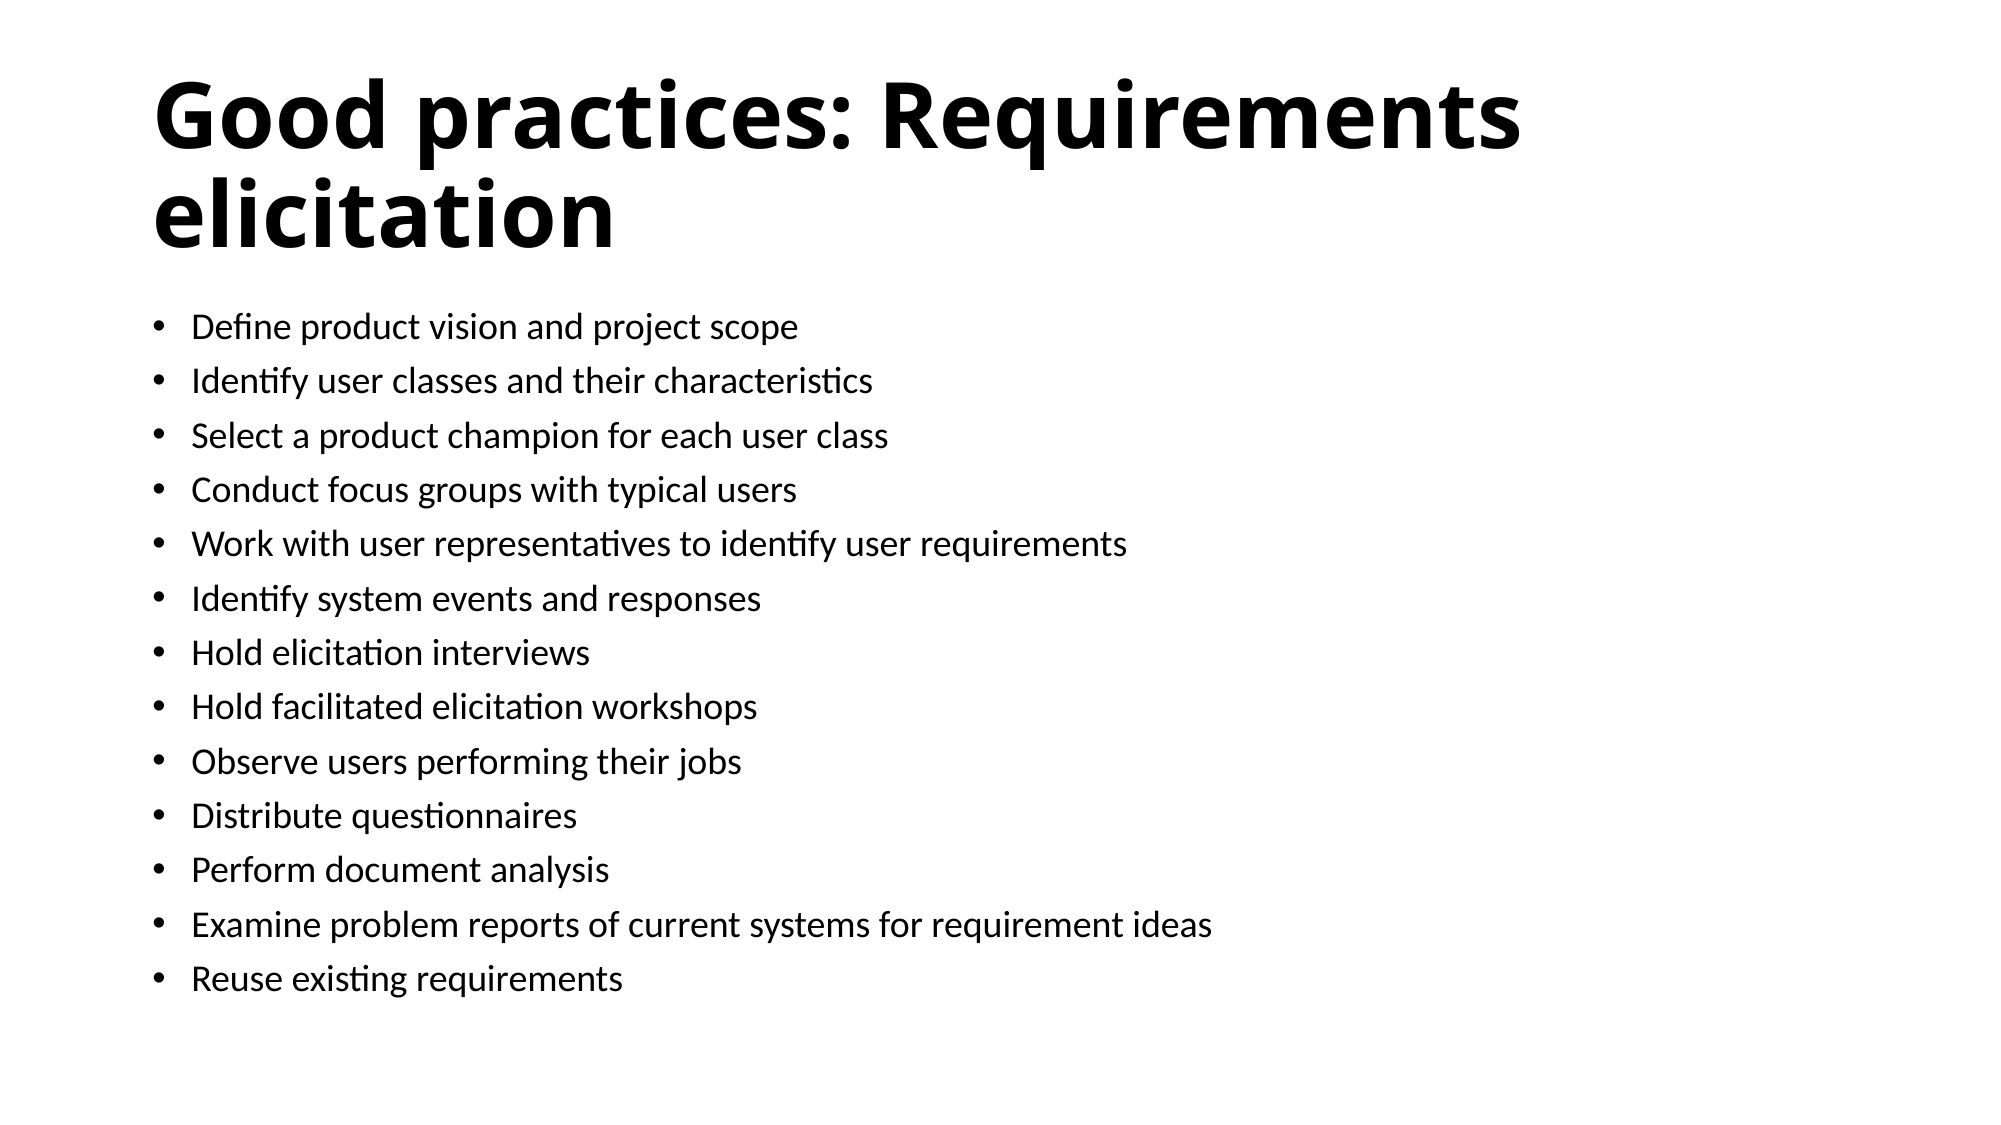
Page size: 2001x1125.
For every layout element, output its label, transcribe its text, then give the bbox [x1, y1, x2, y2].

title Good practices: Requirements elicitation [137, 59, 1863, 278]
list Define product vision and project scope Identify user classes and their characteristics Select a product champion for each user class Conduct focus groups with typical users Work with user representatives to identify user requirements Identify system events and responses Hold elicitation interviews Hold facilitated elicitation workshops Observe users performing their jobs Distribute questionnaires Perform document analysis Examine problem reports of current systems for requirement ideas Reuse existing requirements [137, 299, 1863, 1014]
